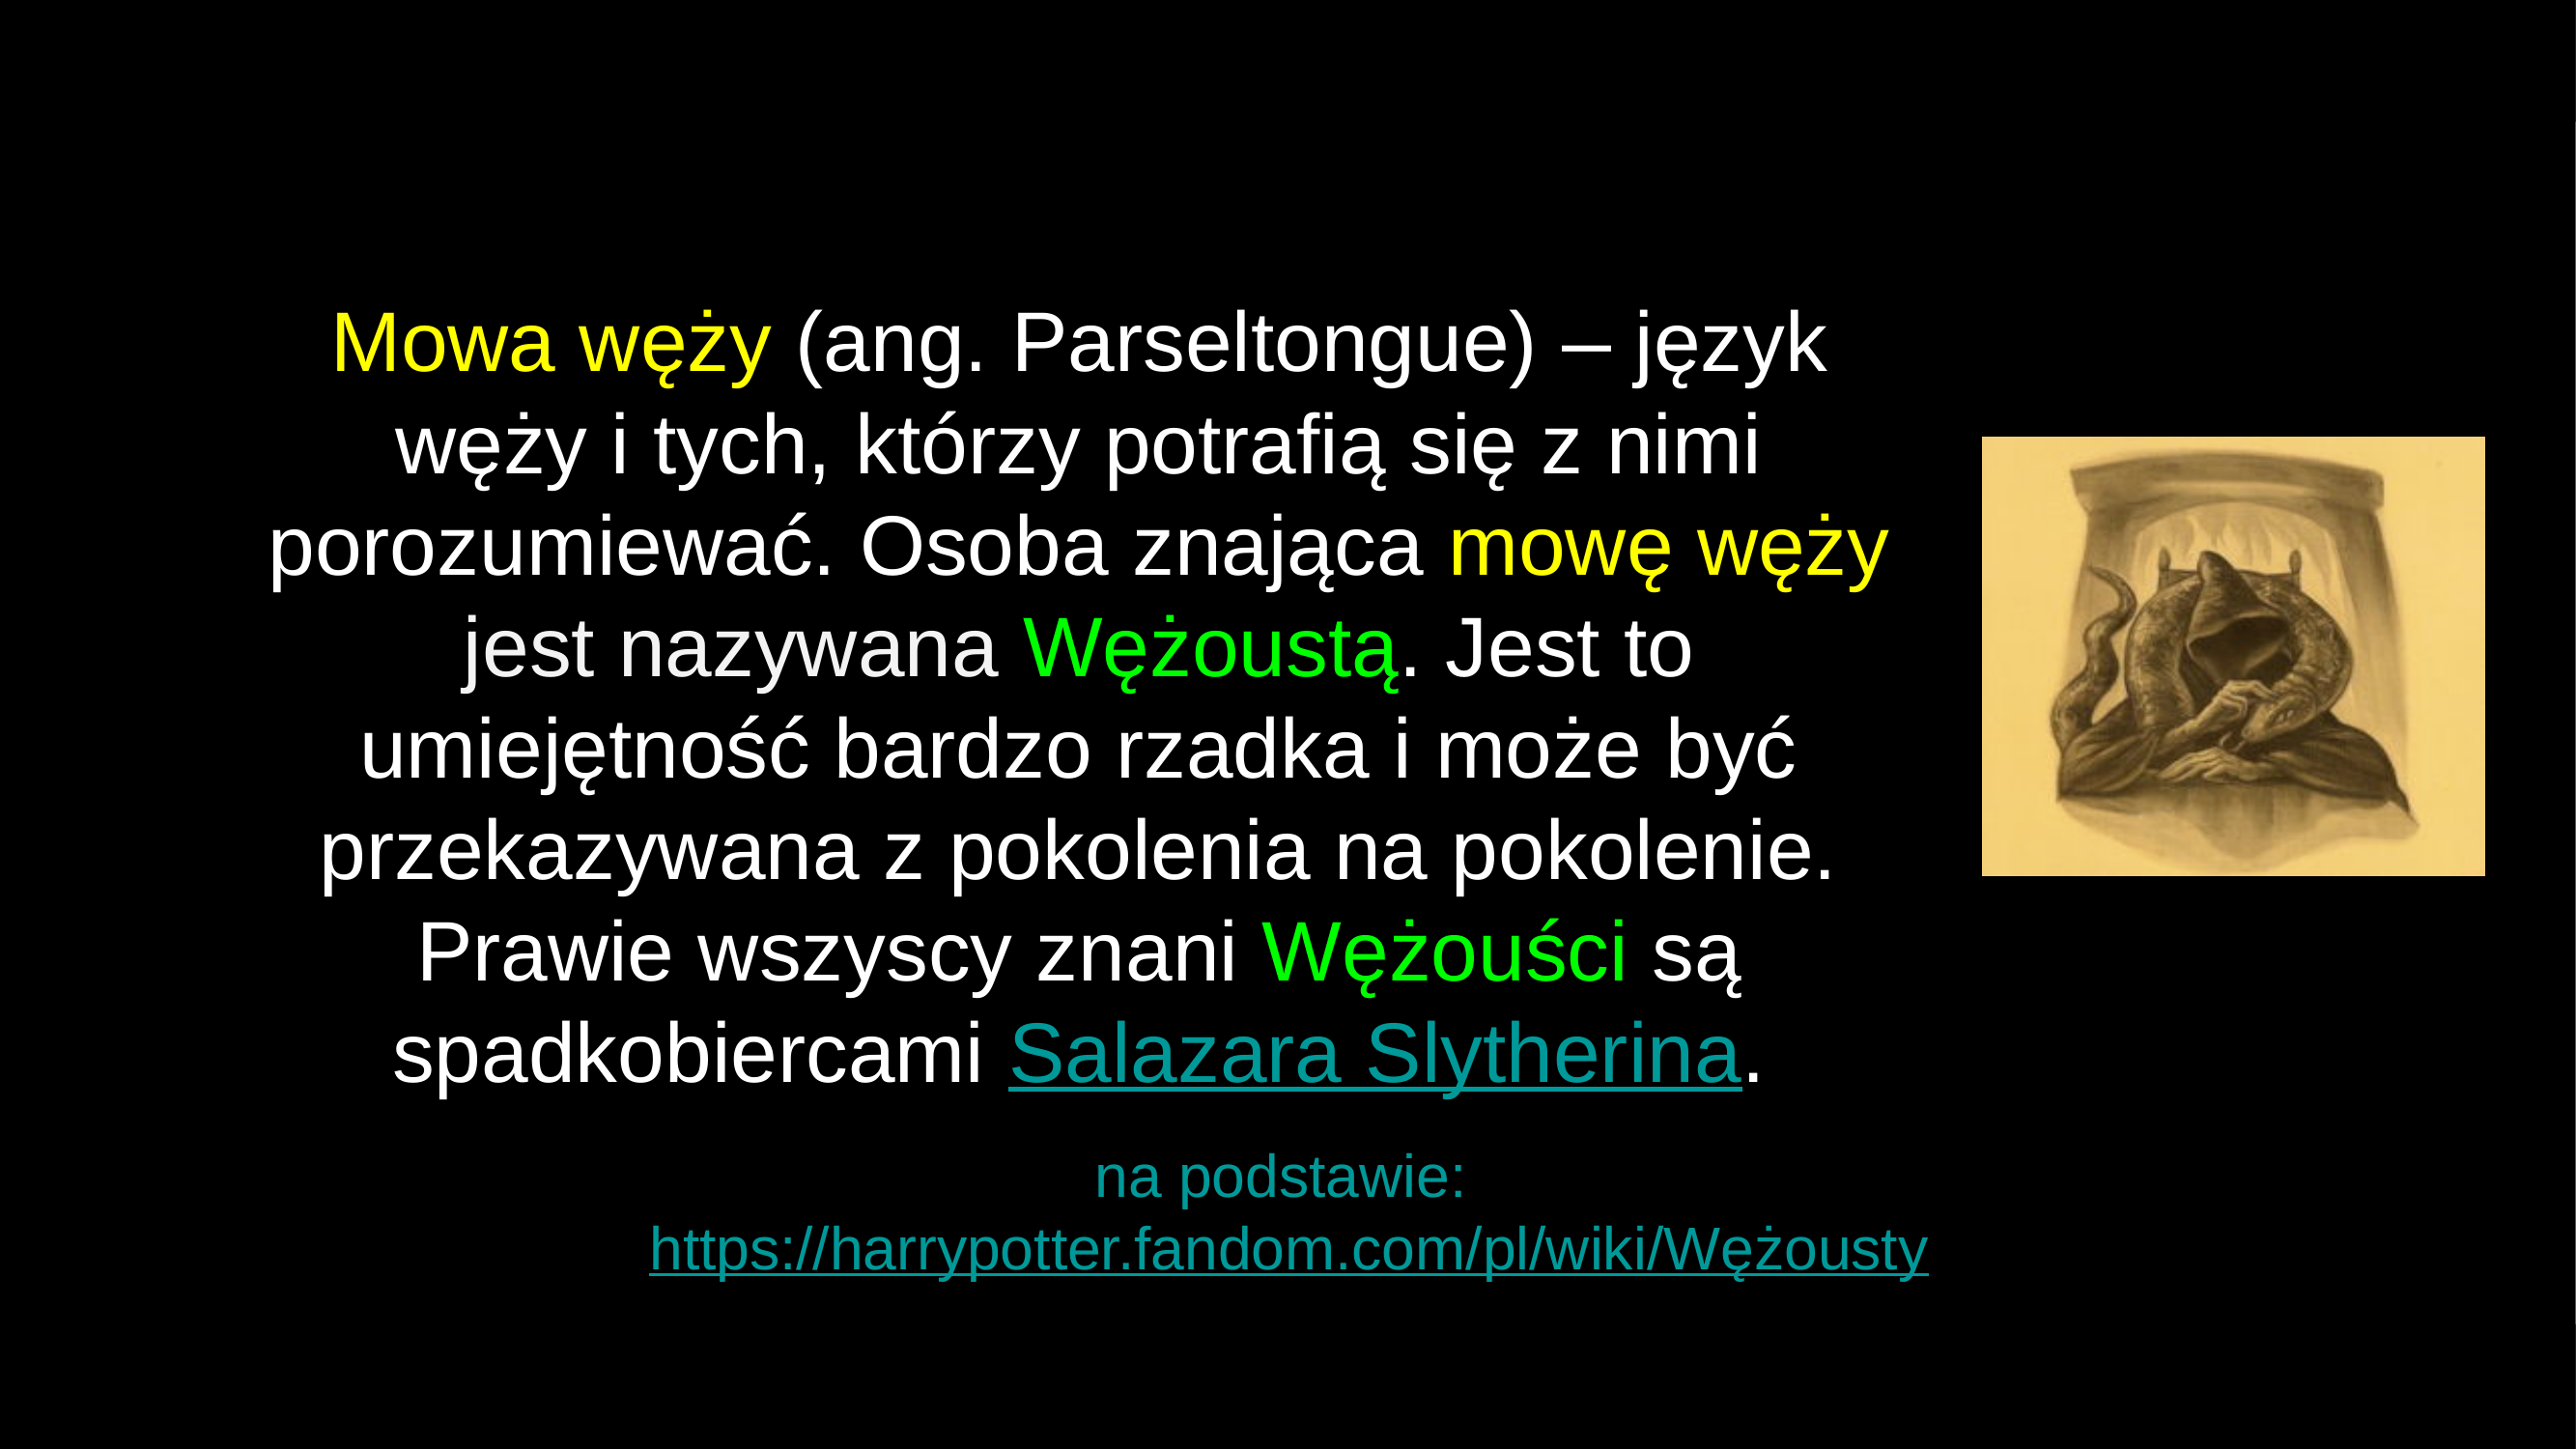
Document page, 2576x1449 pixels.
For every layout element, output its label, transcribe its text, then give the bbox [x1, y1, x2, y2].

text_box Mowa węży (ang. Parseltongue) – język węży i tych, którzy potrafią się z nimi porozumiewać. Osoba znająca mowę węży jest nazywana Wężoustą. Jest to umiejętność bardzo rzadka i może być przekazywana z pokolenia na pokolenie. Prawie wszyscy znani Wężouści są spadkobiercami Salazara Slytherina. [246, 338, 1911, 1045]
picture [1981, 436, 2486, 876]
text_box na podstawie: https://harrypotter.fandom.com/pl/wiki/Wężousty [525, 1159, 2053, 1259]
